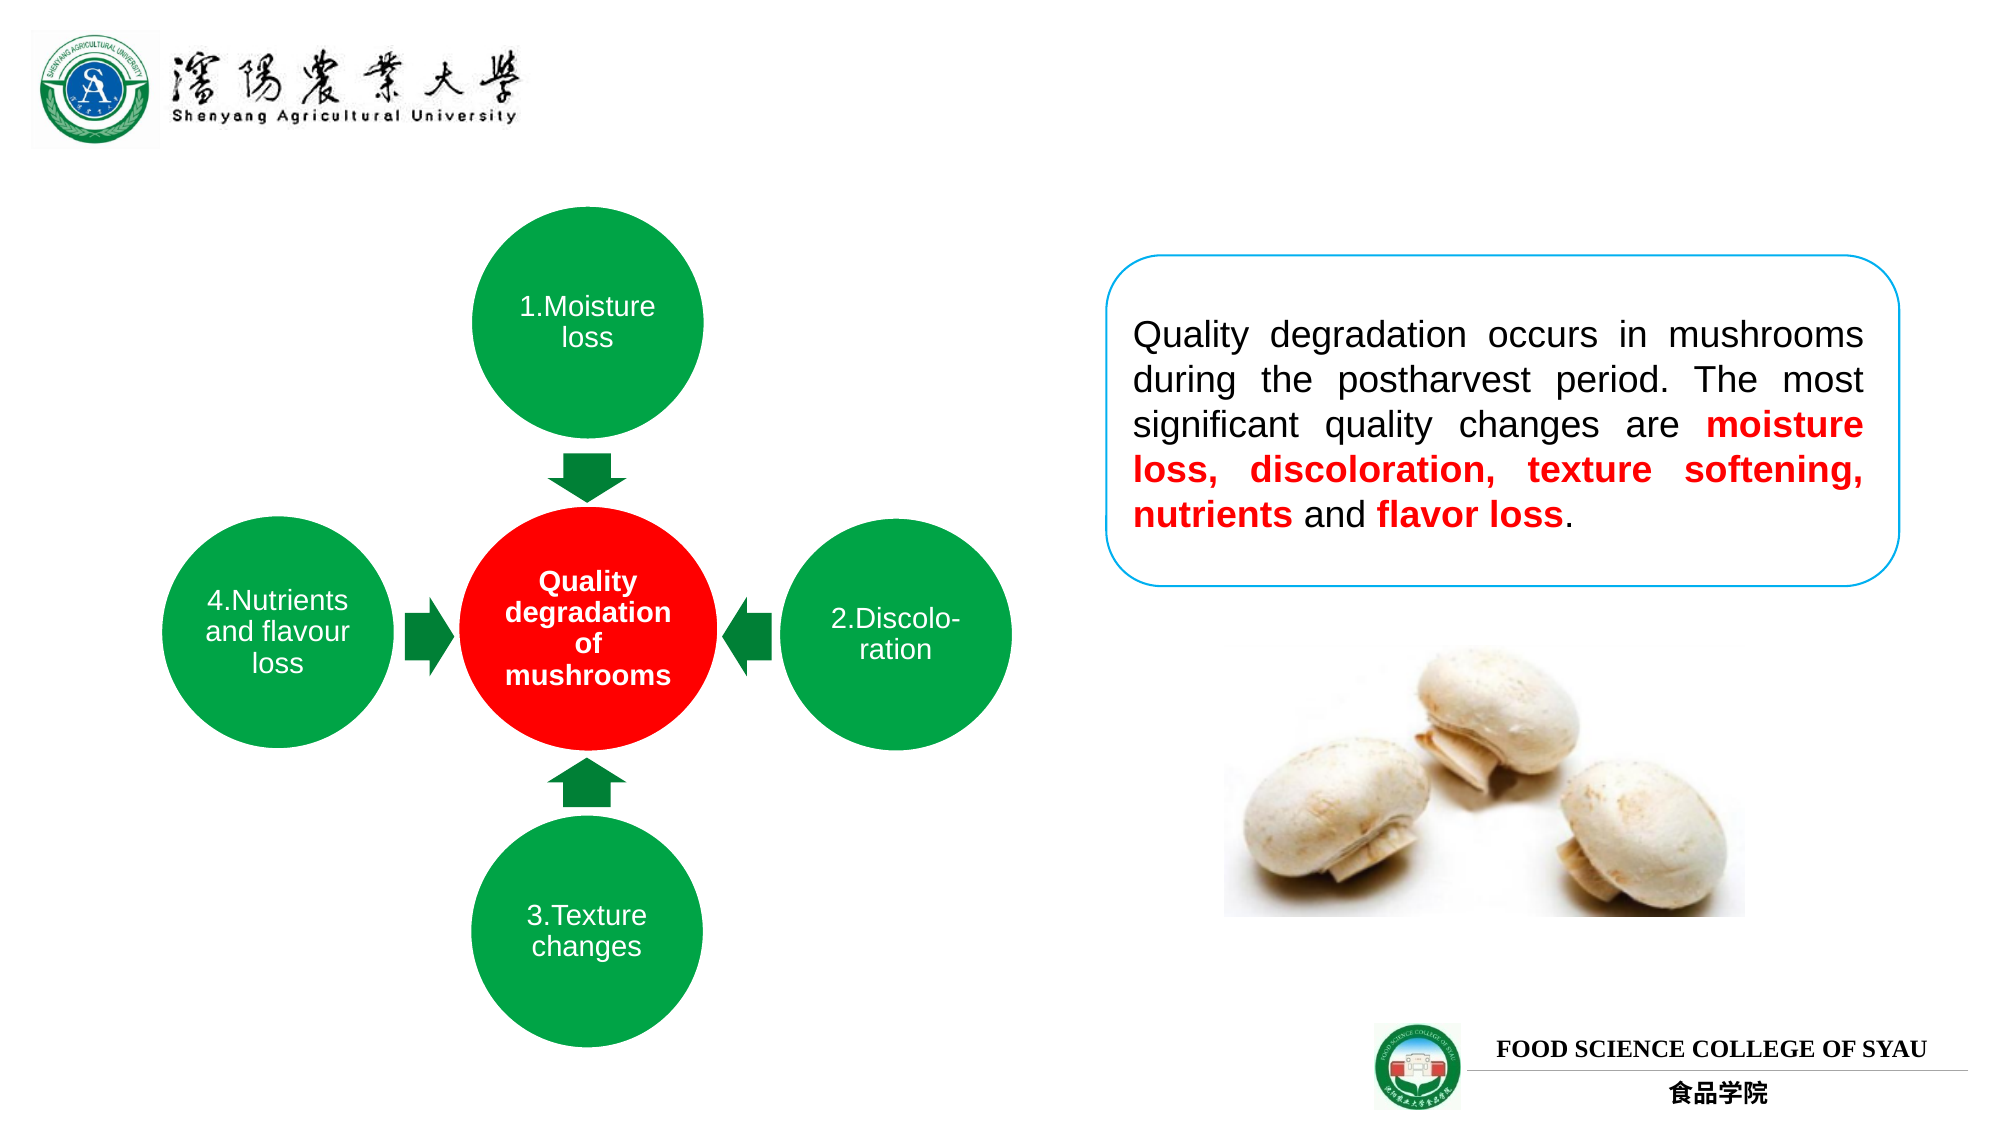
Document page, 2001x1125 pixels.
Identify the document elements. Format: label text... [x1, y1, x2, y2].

text_box [404, 596, 455, 677]
text_box [722, 596, 772, 677]
text_box [547, 453, 627, 503]
text_box [547, 757, 627, 808]
text_box 4.Nutrients and flavour loss [160, 514, 396, 751]
picture [1374, 1023, 1461, 1110]
picture [1224, 645, 1745, 917]
text_box Quality degradation occurs in mushrooms during the postharvest period. The most significant quality changes are moisture loss, discoloration, texture softening, nutrients and flavor loss. [1118, 302, 1879, 543]
picture [31, 30, 160, 149]
text_box Quality degradation of mushrooms [457, 504, 720, 753]
text_box 2.Discolo-ration [778, 516, 1015, 753]
text_box 1.Moisture loss [469, 204, 706, 441]
text_box 3.Texture changes [469, 813, 705, 1050]
picture [161, 45, 544, 130]
text_box [1105, 254, 1901, 588]
